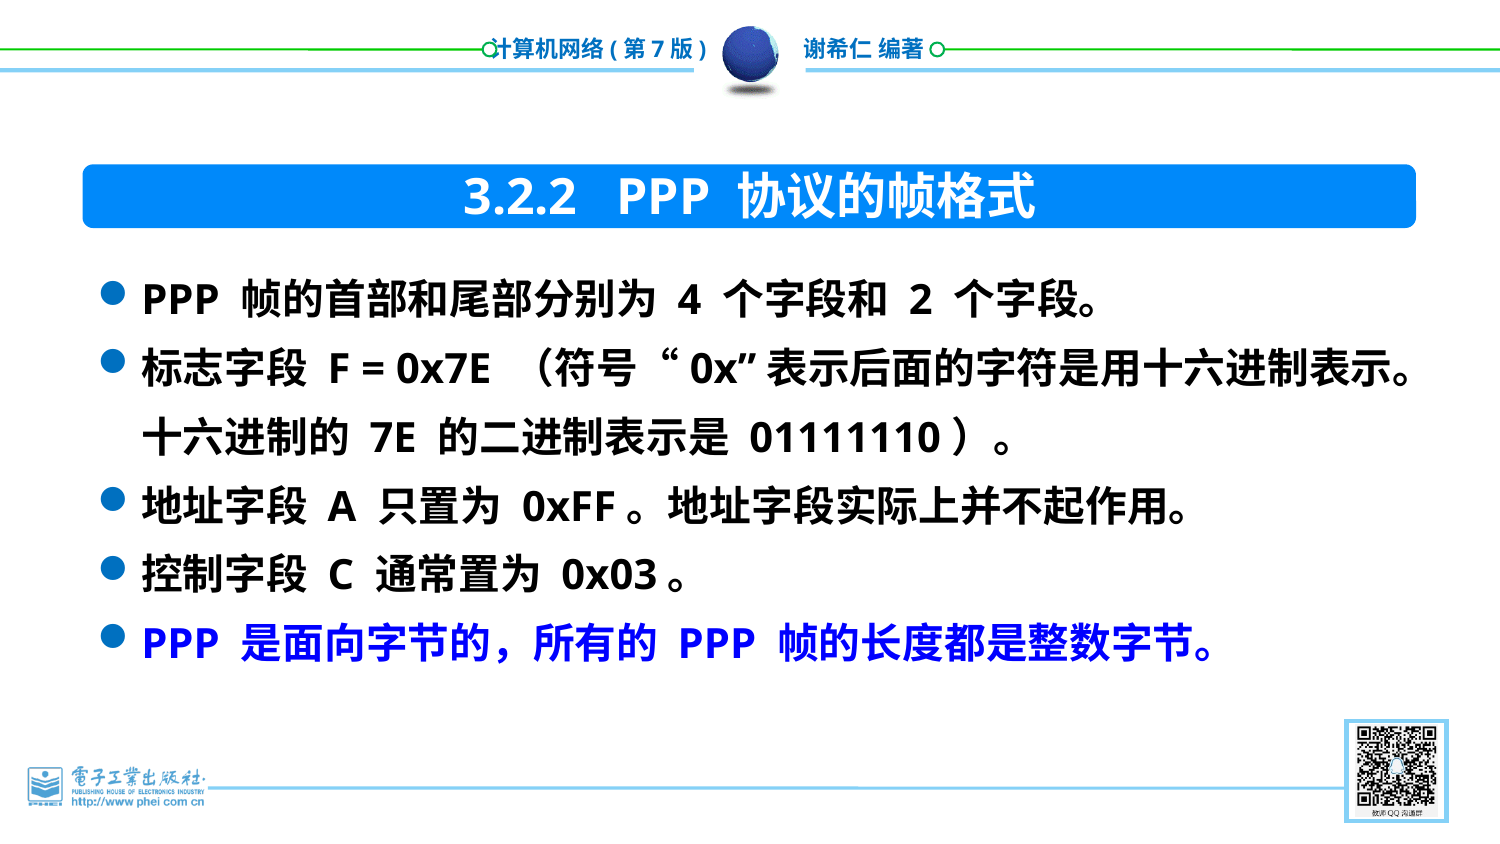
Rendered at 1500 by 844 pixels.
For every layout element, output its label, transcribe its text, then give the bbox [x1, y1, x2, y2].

text_box 3.2.2 PPP 协议的帧格式 [448, 157, 1051, 233]
text_box PPP 帧的首部和尾部分别为 4 个字段和 2 个字段。 标志字段 F = 0x7E （符号“0x”表示后面的字符是用十六进制表示。十六进制的 7E 的二进制表示是 01111110）。 地址字段 A 只置为 0xFF。地址字段实际上并不起作用。 控制字段 C 通常置为 0x03。 PPP 是面向字节的，所有的 PPP 帧的长度都是整数字节。 [82, 247, 1416, 675]
picture [1355, 724, 1438, 817]
picture [23, 764, 208, 809]
text_box [82, 164, 448, 229]
picture [720, 24, 780, 100]
text_box [1051, 164, 1417, 229]
